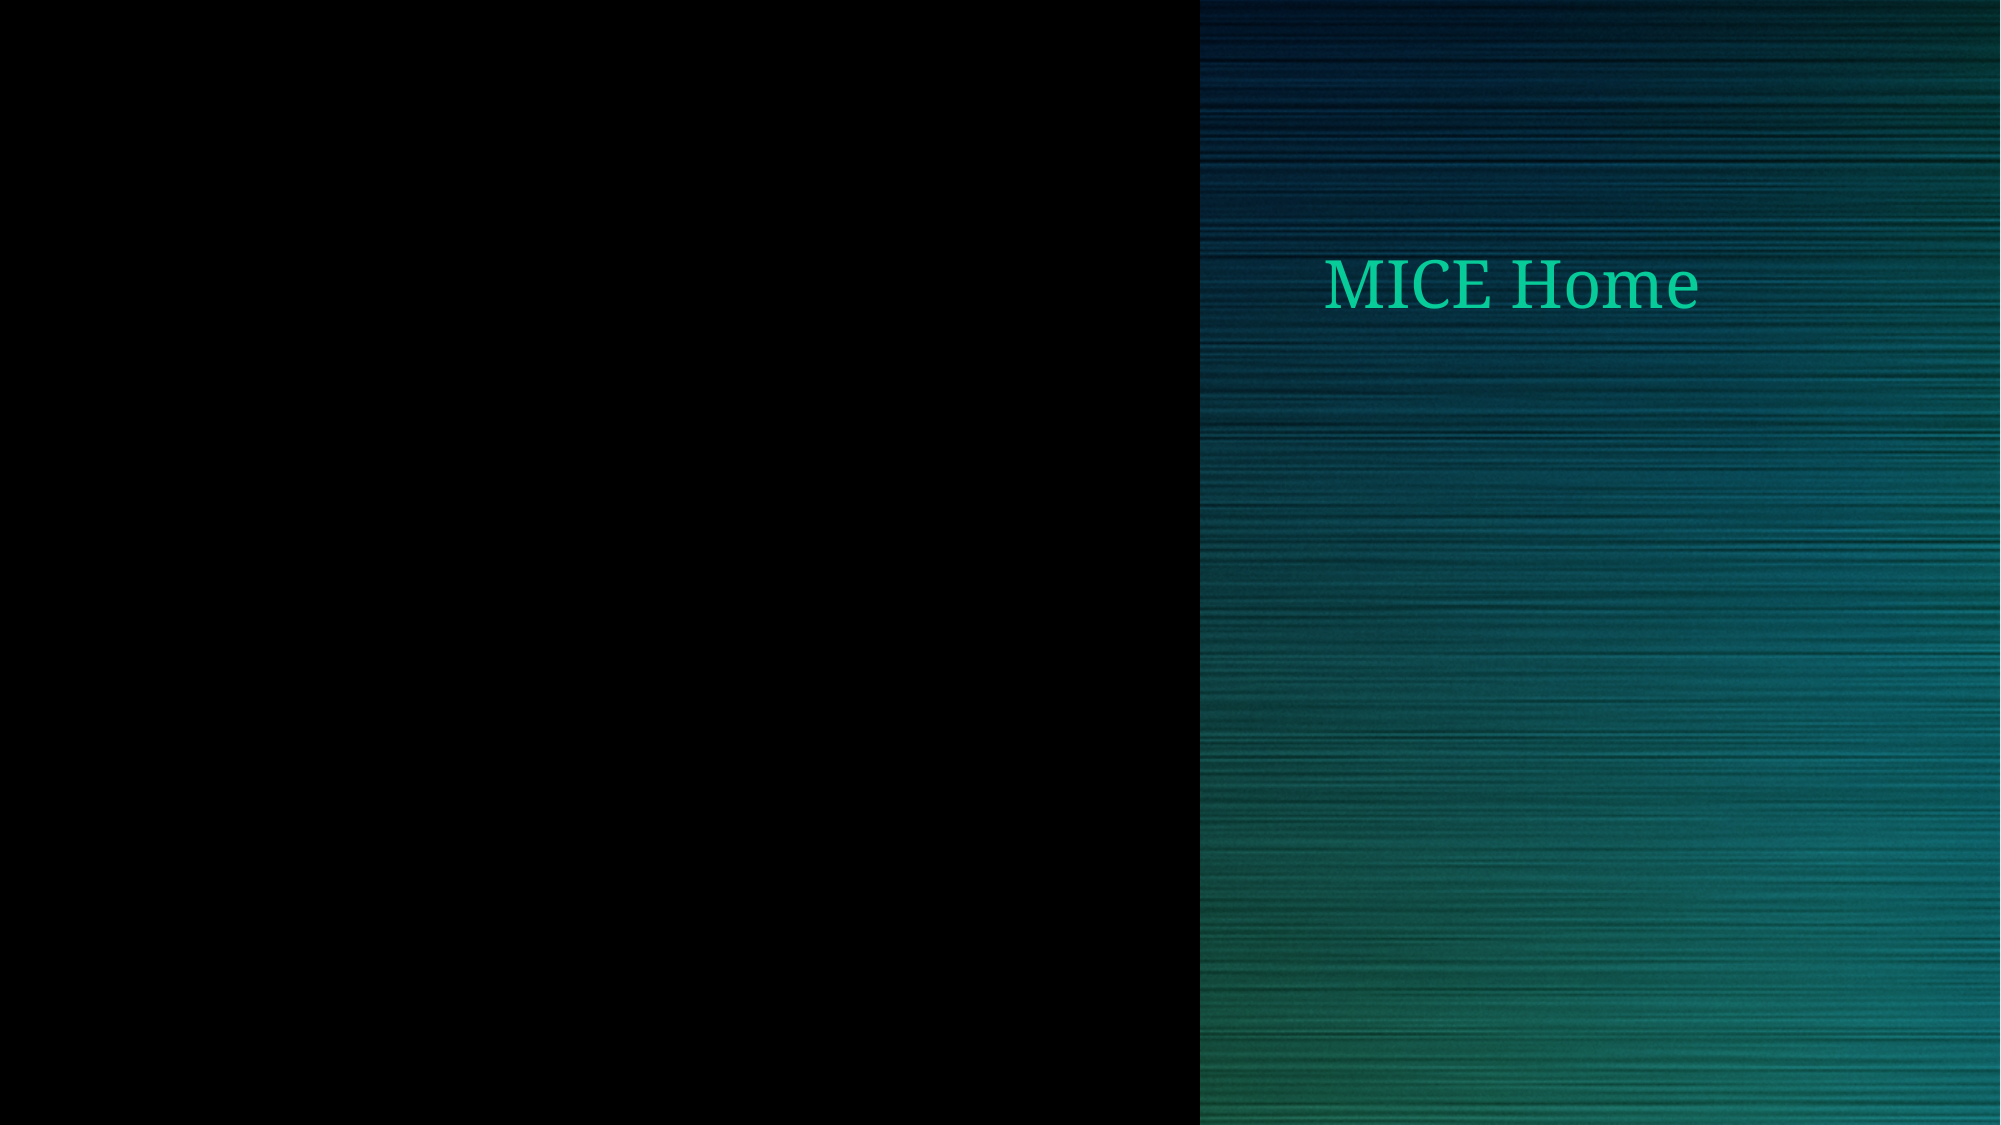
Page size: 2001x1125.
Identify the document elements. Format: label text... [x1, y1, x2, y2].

picture [1200, 0, 2001, 1125]
title MICE Home [1308, 75, 1900, 330]
